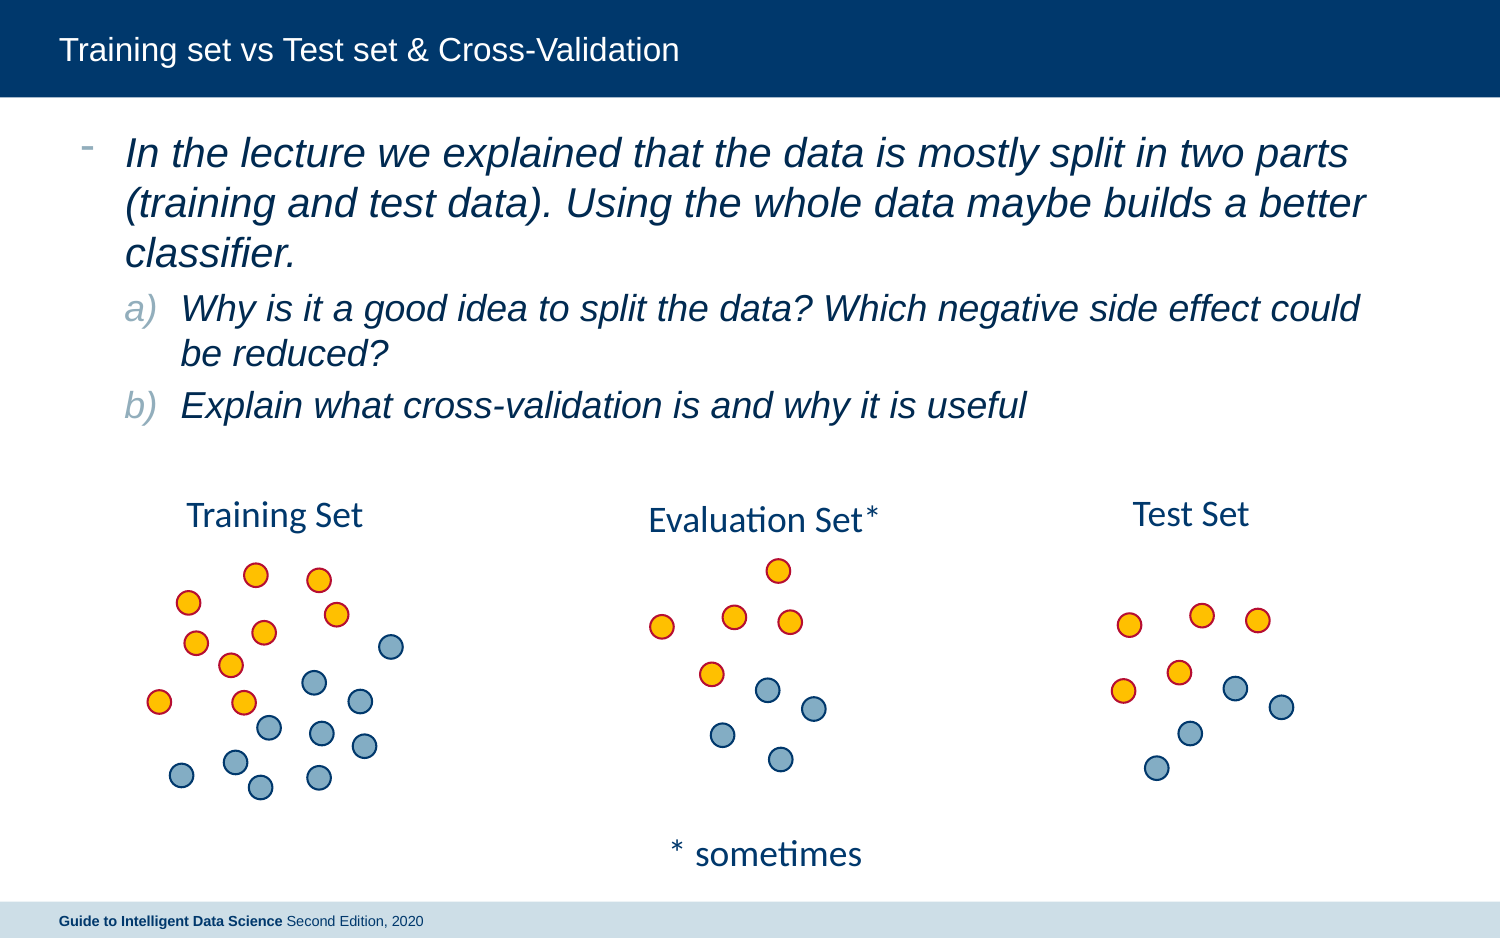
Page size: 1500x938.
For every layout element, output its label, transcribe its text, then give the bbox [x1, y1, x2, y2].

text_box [632, 487, 899, 772]
footer Guide to Intelligent Data Science Second Edition, 2020 [58, 900, 717, 938]
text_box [147, 482, 403, 800]
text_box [1111, 481, 1294, 781]
list In the lecture we explained that the data is mostly split in two parts (training and test data). Using the whole data maybe builds a better classifier. Why is it a good idea to split the data? Which negative side effect could be reduced? Explain what cross-validation is and why it is useful [80, 125, 1412, 470]
title Training set vs Test set & Cross-Validation [58, 28, 1442, 69]
text_box * sometimes [653, 821, 878, 881]
